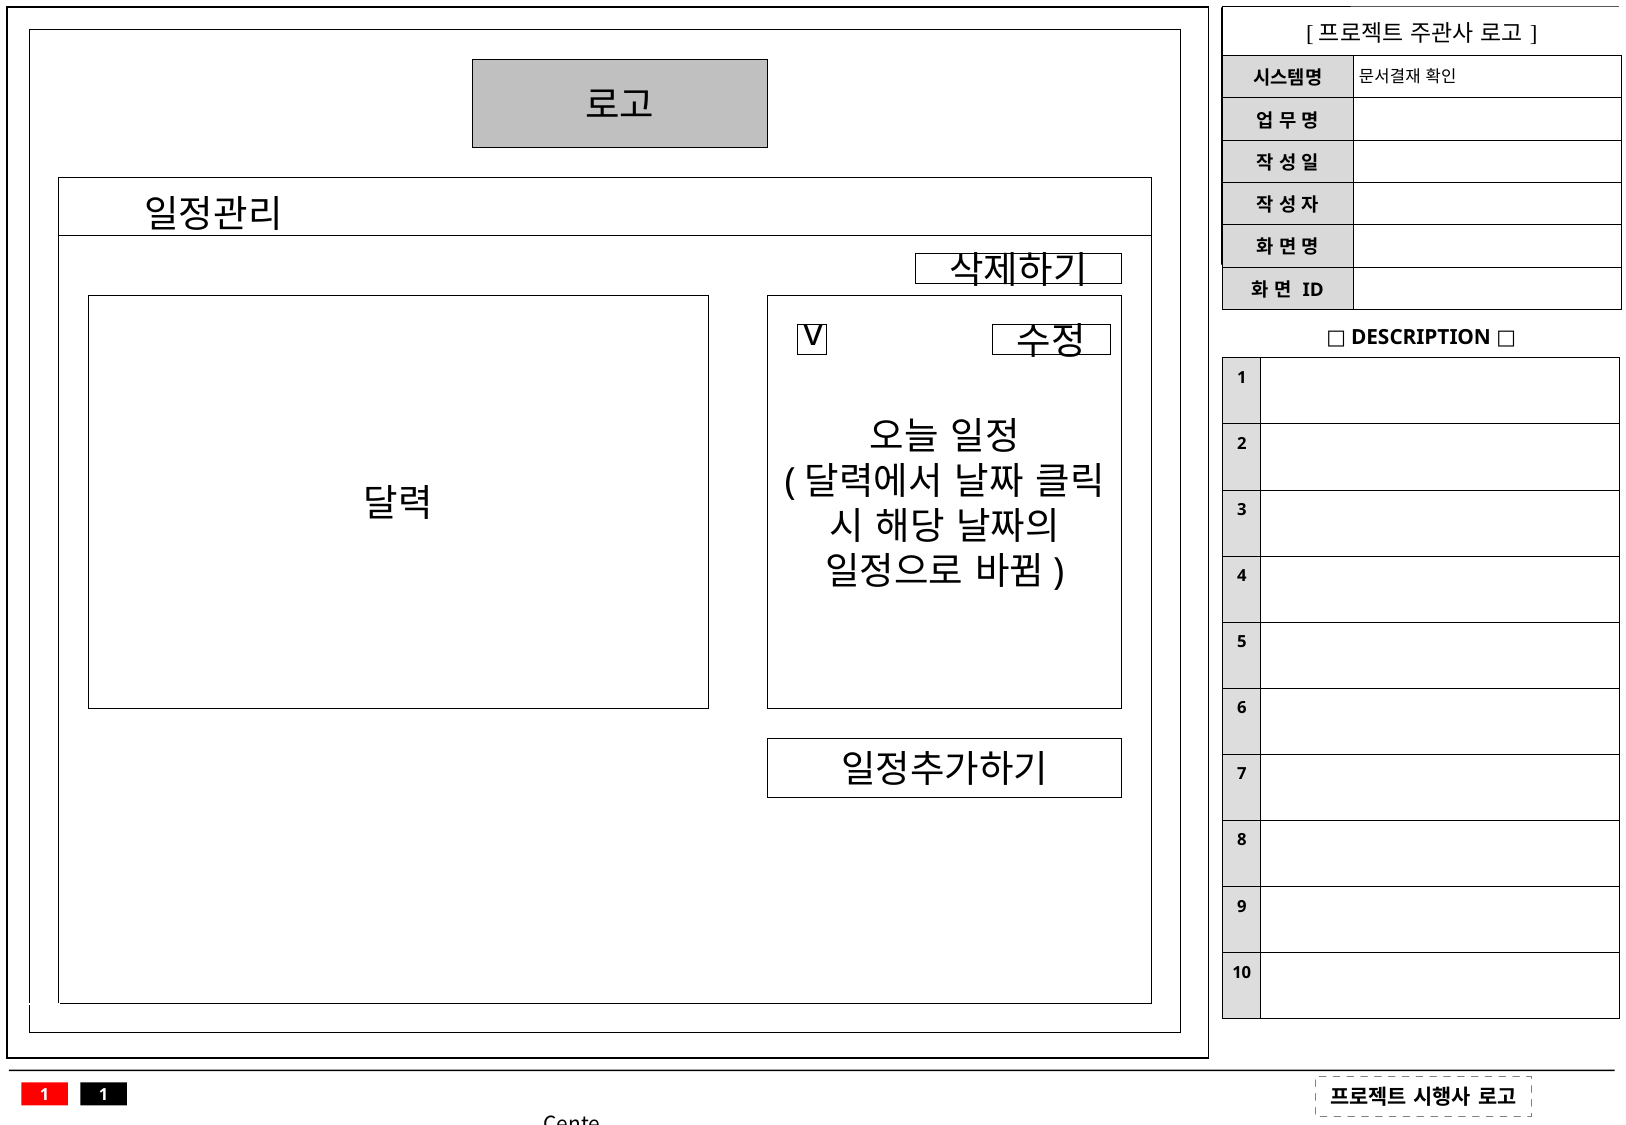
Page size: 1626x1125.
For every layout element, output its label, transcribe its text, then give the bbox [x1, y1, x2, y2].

table_cell 5 [1223, 623, 1260, 688]
text_box 일정관리 [129, 182, 260, 230]
table_cell [1354, 225, 1621, 267]
table_header [프로젝트 주관사 로고] [1223, 7, 1621, 55]
table_cell [1261, 755, 1619, 820]
table_cell 9 [1223, 887, 1260, 952]
table_cell 화 면 ID [1223, 268, 1353, 309]
table_cell 업 무 명 [1223, 98, 1353, 140]
table_cell [1261, 358, 1619, 423]
table_cell 8 [1223, 821, 1260, 886]
table_cell 문서결재 확인 [1354, 56, 1621, 97]
table_cell 3 [1223, 491, 1260, 556]
table_cell [1261, 424, 1619, 490]
text_box 일정추가하기 [767, 738, 1122, 798]
table_cell 작 성 자 [1223, 183, 1353, 224]
text_box [29, 989, 59, 1019]
table_cell [1354, 141, 1621, 182]
text_box v [788, 300, 837, 366]
table_cell 1 [1223, 358, 1260, 423]
table_cell [1354, 183, 1621, 224]
text_box [9, 18, 1191, 94]
text_box 달력 [88, 295, 709, 709]
text_box 오늘 일정 (달력에서 날짜 클릭 시 해당 날짜의 일정으로 바뀜) [767, 295, 1122, 709]
text_box [58, 236, 1152, 1004]
text_box [29, 29, 1181, 1033]
table_cell [1261, 689, 1619, 754]
table_cell 2 [1223, 424, 1260, 490]
table_header □ DESCRIPTION □ [1223, 314, 1619, 357]
table_cell 6 [1223, 689, 1260, 754]
text_box [58, 177, 1152, 236]
table_cell [1261, 953, 1619, 1018]
table_cell 화 면 명 [1223, 225, 1353, 267]
text_box 1 [21, 1082, 68, 1106]
text_box Center [528, 1103, 623, 1125]
text_box 삭제하기 [915, 253, 1122, 284]
text_box 수정 [992, 324, 1111, 355]
table_cell [1261, 491, 1619, 556]
table_cell [1354, 98, 1621, 140]
table_cell 10 [1223, 953, 1260, 1018]
text_box 1 [80, 1082, 127, 1106]
table_cell [1261, 821, 1619, 886]
table_cell [1354, 268, 1621, 309]
table_cell [1261, 887, 1619, 952]
table_cell [1261, 623, 1619, 688]
table_cell [1261, 557, 1619, 622]
table_cell 시스템명 [1223, 56, 1353, 97]
table_cell 7 [1223, 755, 1260, 820]
text_box 로고 [472, 59, 768, 148]
table_cell 작 성 일 [1223, 141, 1353, 182]
table_cell 4 [1223, 557, 1260, 622]
